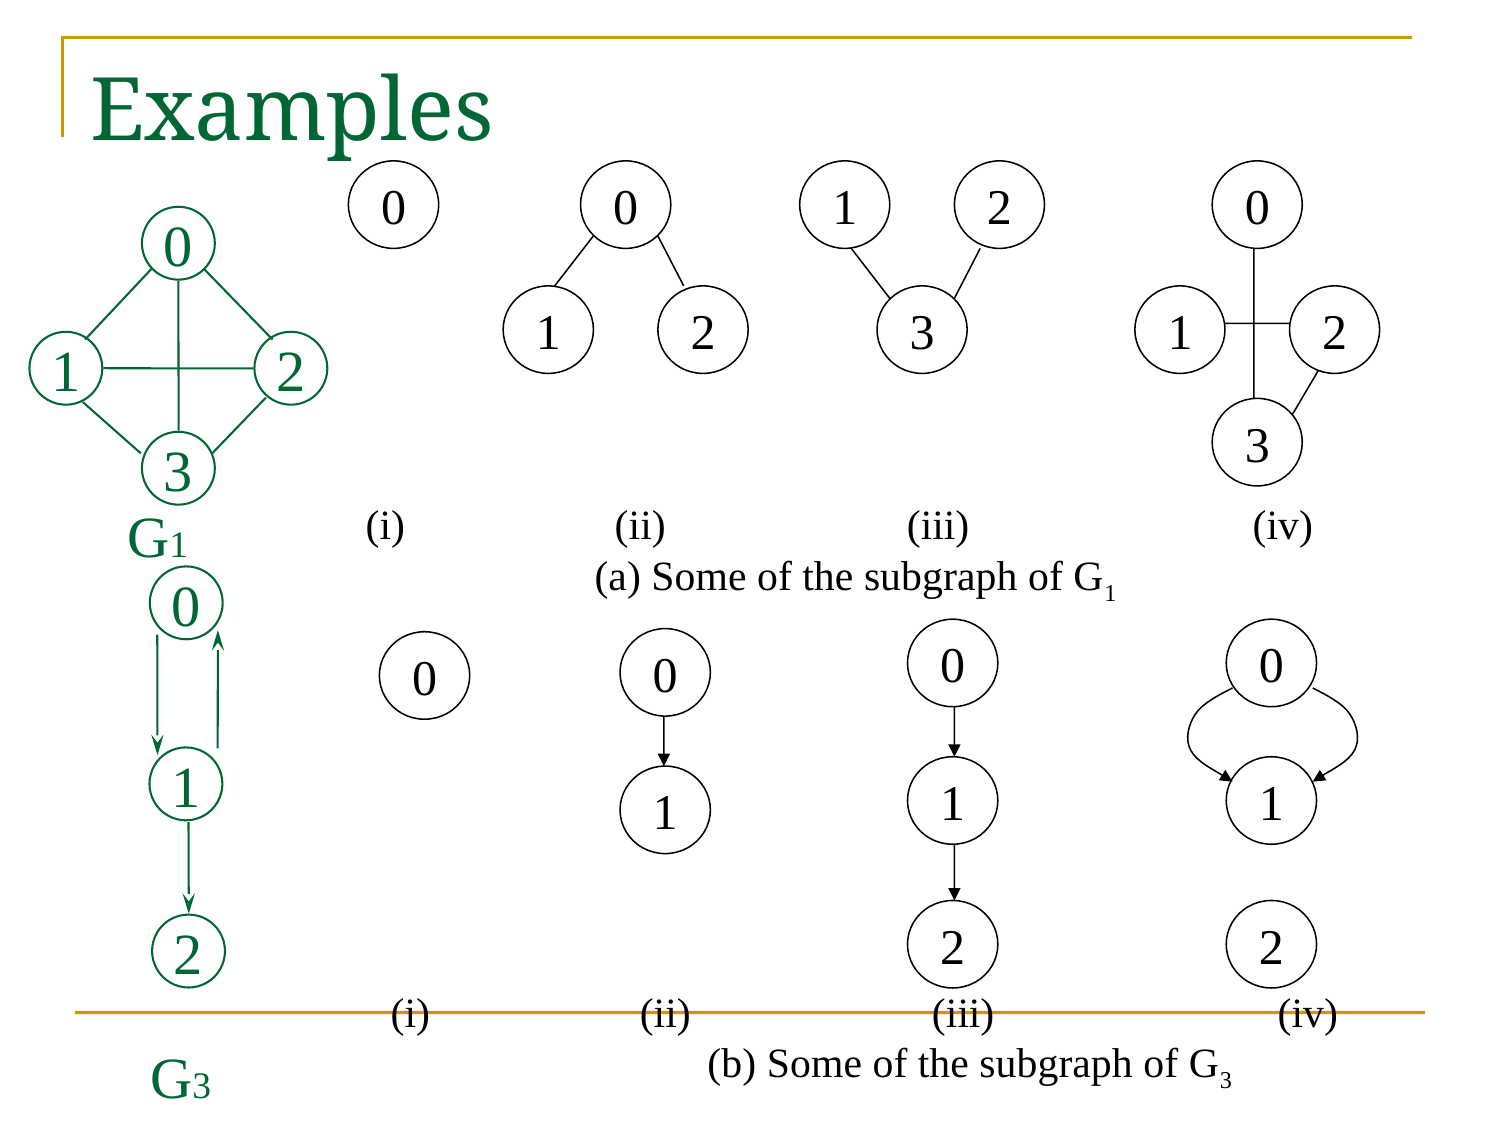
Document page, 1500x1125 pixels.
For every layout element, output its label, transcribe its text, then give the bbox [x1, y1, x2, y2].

text_box G3 [135, 1032, 227, 1118]
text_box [348, 160, 1380, 487]
text_box 1 [29, 331, 103, 405]
text_box 2 [254, 331, 328, 405]
text_box (i) (ii) (iii) (iv) (b) Some of the subgraph of G3 [375, 992, 1354, 1101]
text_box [379, 618, 1361, 989]
text_box (i) (ii) (iii) (iv) (a) Some of the subgraph of G1 [338, 481, 1329, 614]
title Examples [74, 45, 1426, 233]
text_box [151, 734, 164, 756]
text_box [182, 893, 195, 914]
text_box 2 [152, 914, 226, 988]
text_box 3 [141, 431, 215, 495]
text_box 1 [149, 747, 223, 821]
text_box 0 [149, 566, 223, 640]
text_box 0 [141, 206, 215, 280]
text_box [211, 630, 225, 651]
text_box G1 [112, 491, 204, 577]
